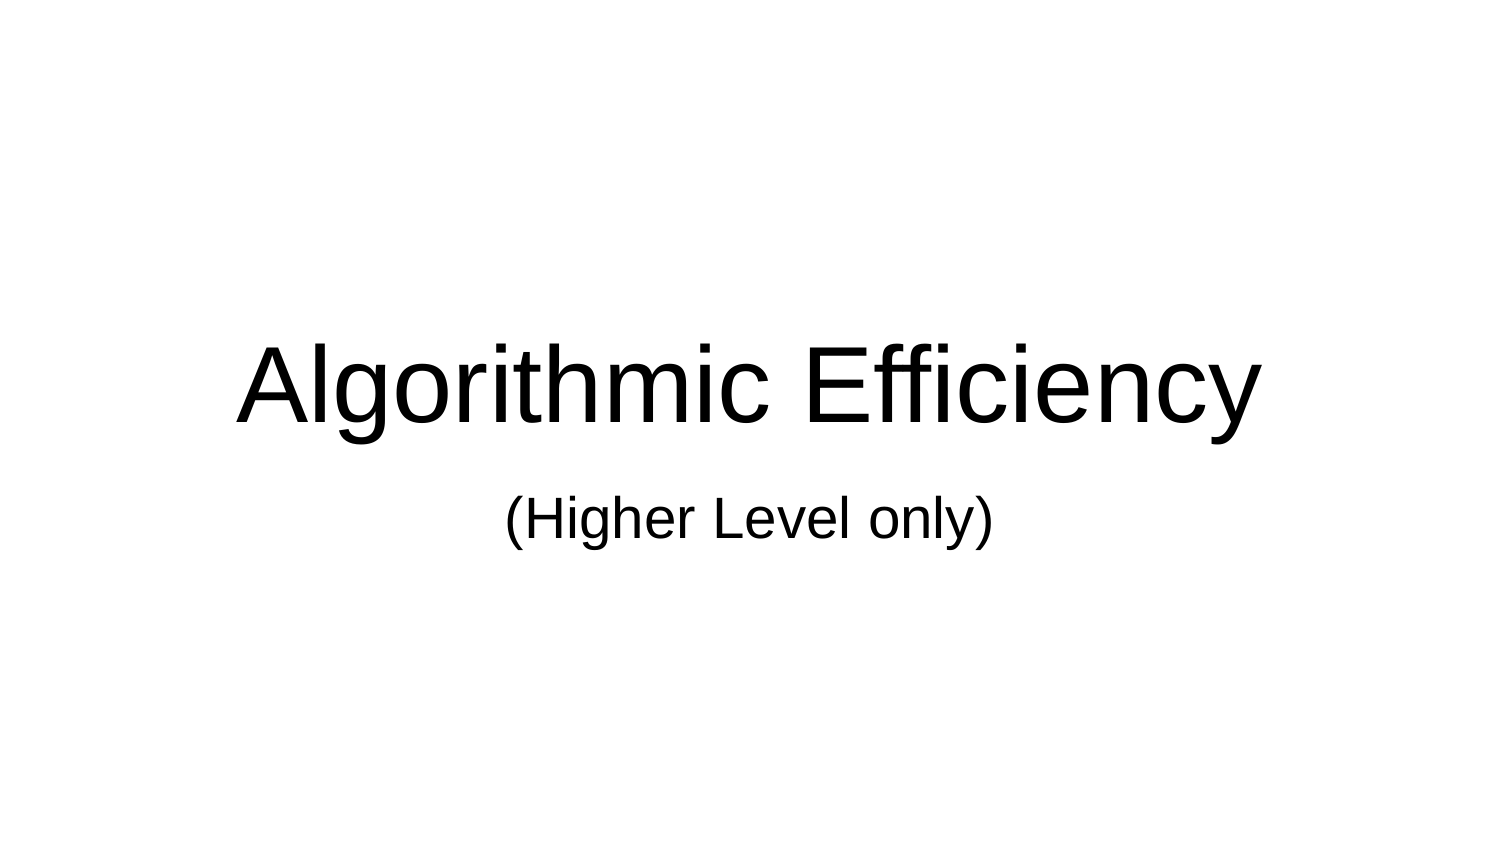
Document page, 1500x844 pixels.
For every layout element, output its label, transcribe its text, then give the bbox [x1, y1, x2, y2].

title Algorithmic Efficiency [51, 122, 1449, 459]
subtitle (Higher Level only) [51, 464, 1449, 595]
